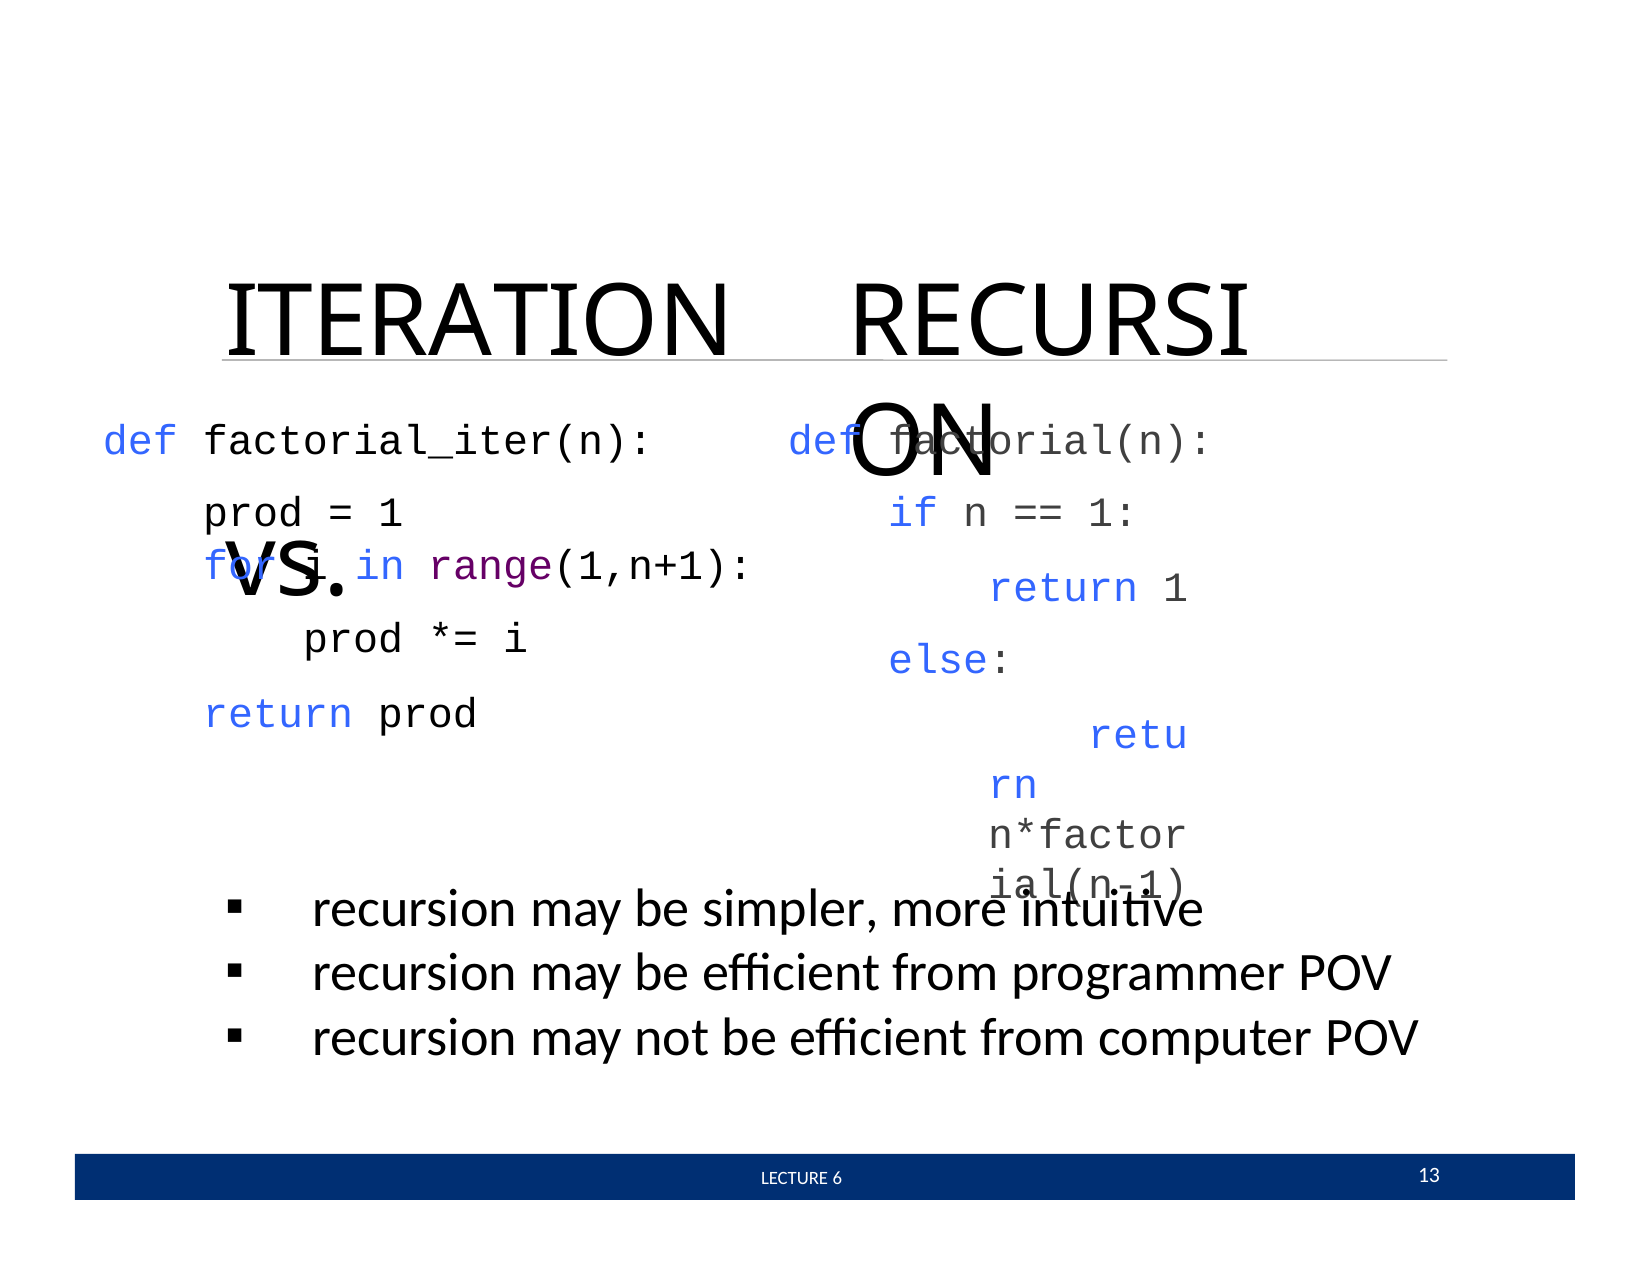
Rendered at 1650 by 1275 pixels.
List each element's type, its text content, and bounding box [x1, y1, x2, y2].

text_box RECURSION [845, 255, 1310, 389]
slide_number 13 [1414, 1154, 1445, 1275]
text_box range(1,n+1): *= i [425, 537, 756, 661]
text_box return prod [200, 685, 481, 736]
text_box def factorial(n): if n == 1: return 1 else: return n*factorial(n-1) [785, 389, 1566, 908]
text_box recursion may be simpler, more intuitive recursion may be eﬃcient from programmer POV recursion may not be eﬃcient from computer POV [222, 872, 1429, 1067]
text_box def factorial_iter(n): prod = 1 [100, 389, 656, 535]
title ITERATION vs. [222, 255, 783, 616]
text_box for i in prod [200, 537, 406, 661]
footer LECTURE 6 [754, 1165, 897, 1275]
